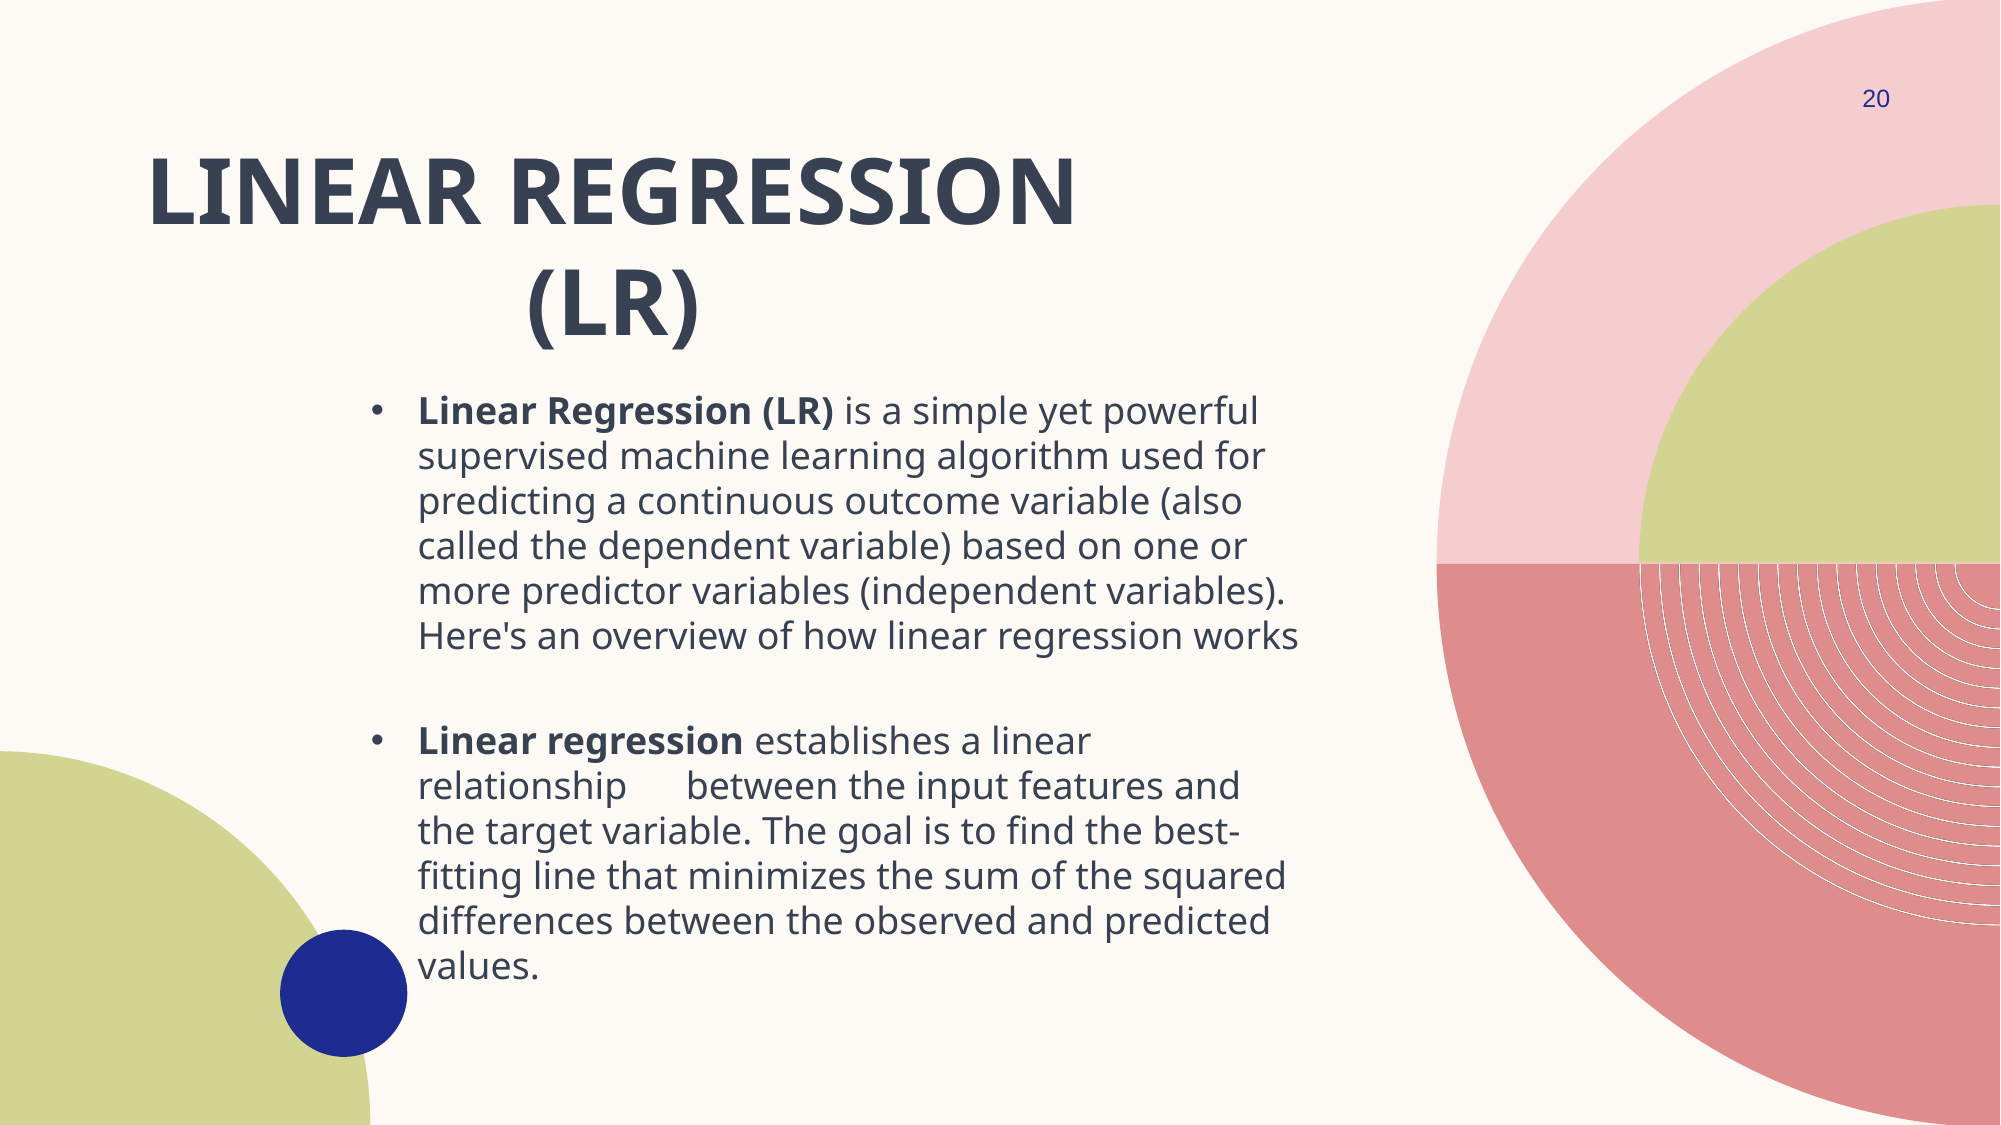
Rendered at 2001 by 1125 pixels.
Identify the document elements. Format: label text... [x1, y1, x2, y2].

list Linear Regression (LR) is a simple yet powerful supervised machine learning algorithm used for predicting a continuous outcome variable (also called the dependent variable) based on one or more predictor variables (independent variables). Here's an overview of how linear regression works Linear regression establishes a linear relationship between the input features and the target variable. The goal is to find the best-fitting line that minimizes the sum of the squared differences between the observed and predicted values. [355, 379, 1321, 959]
picture [1639, 564, 2000, 926]
title Linear Regression (LR) [58, 125, 1169, 352]
slide_number 20 [1795, 75, 1958, 120]
